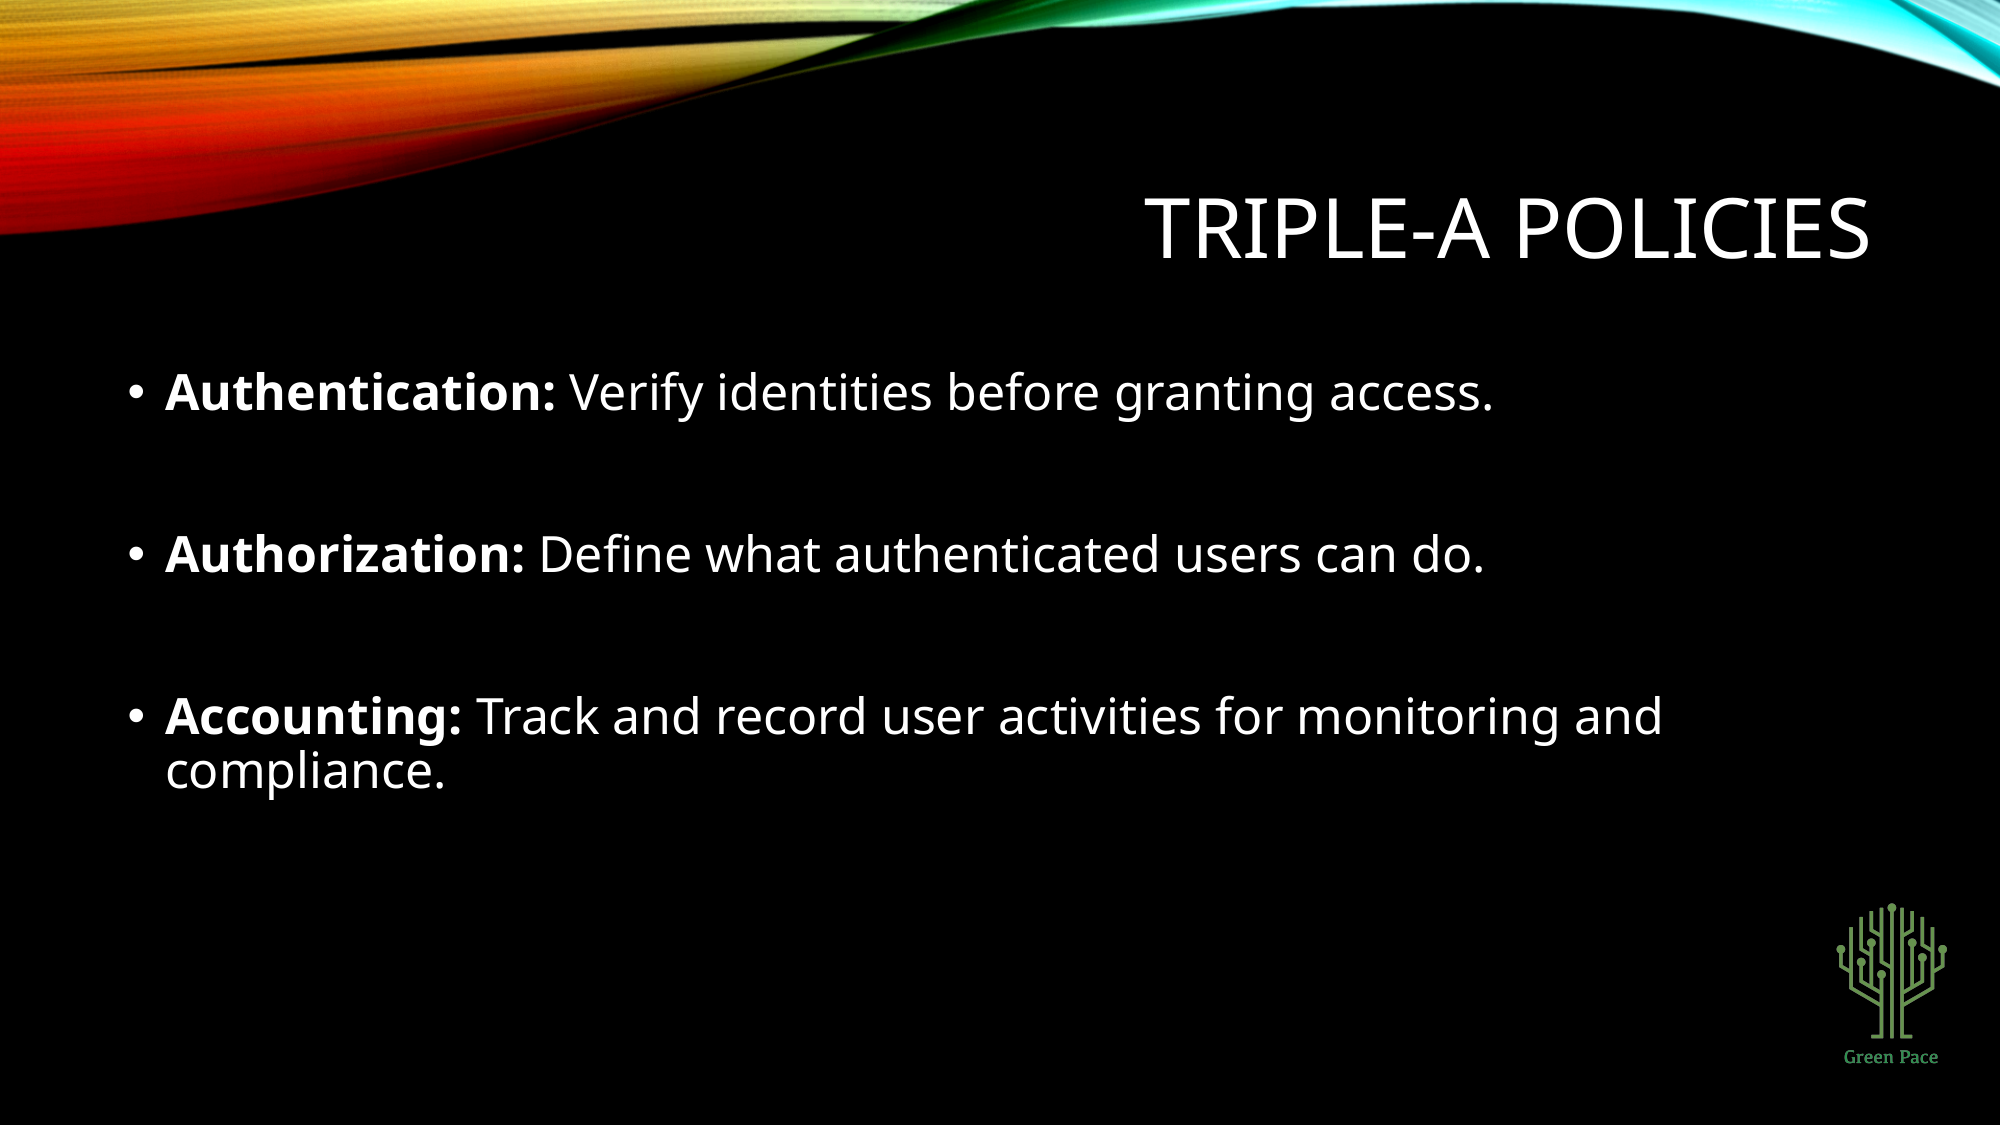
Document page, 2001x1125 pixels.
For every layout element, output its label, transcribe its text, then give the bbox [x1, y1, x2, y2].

picture [0, 0, 2000, 237]
title TRIPLE-A POLICIES [474, 125, 1888, 338]
picture [1817, 892, 1964, 1082]
list Authentication: Verify identities before granting access. Authorization: Define what authenticated users can do. Accounting: Track and record user activities for monitoring and compliance. [112, 360, 1888, 1021]
